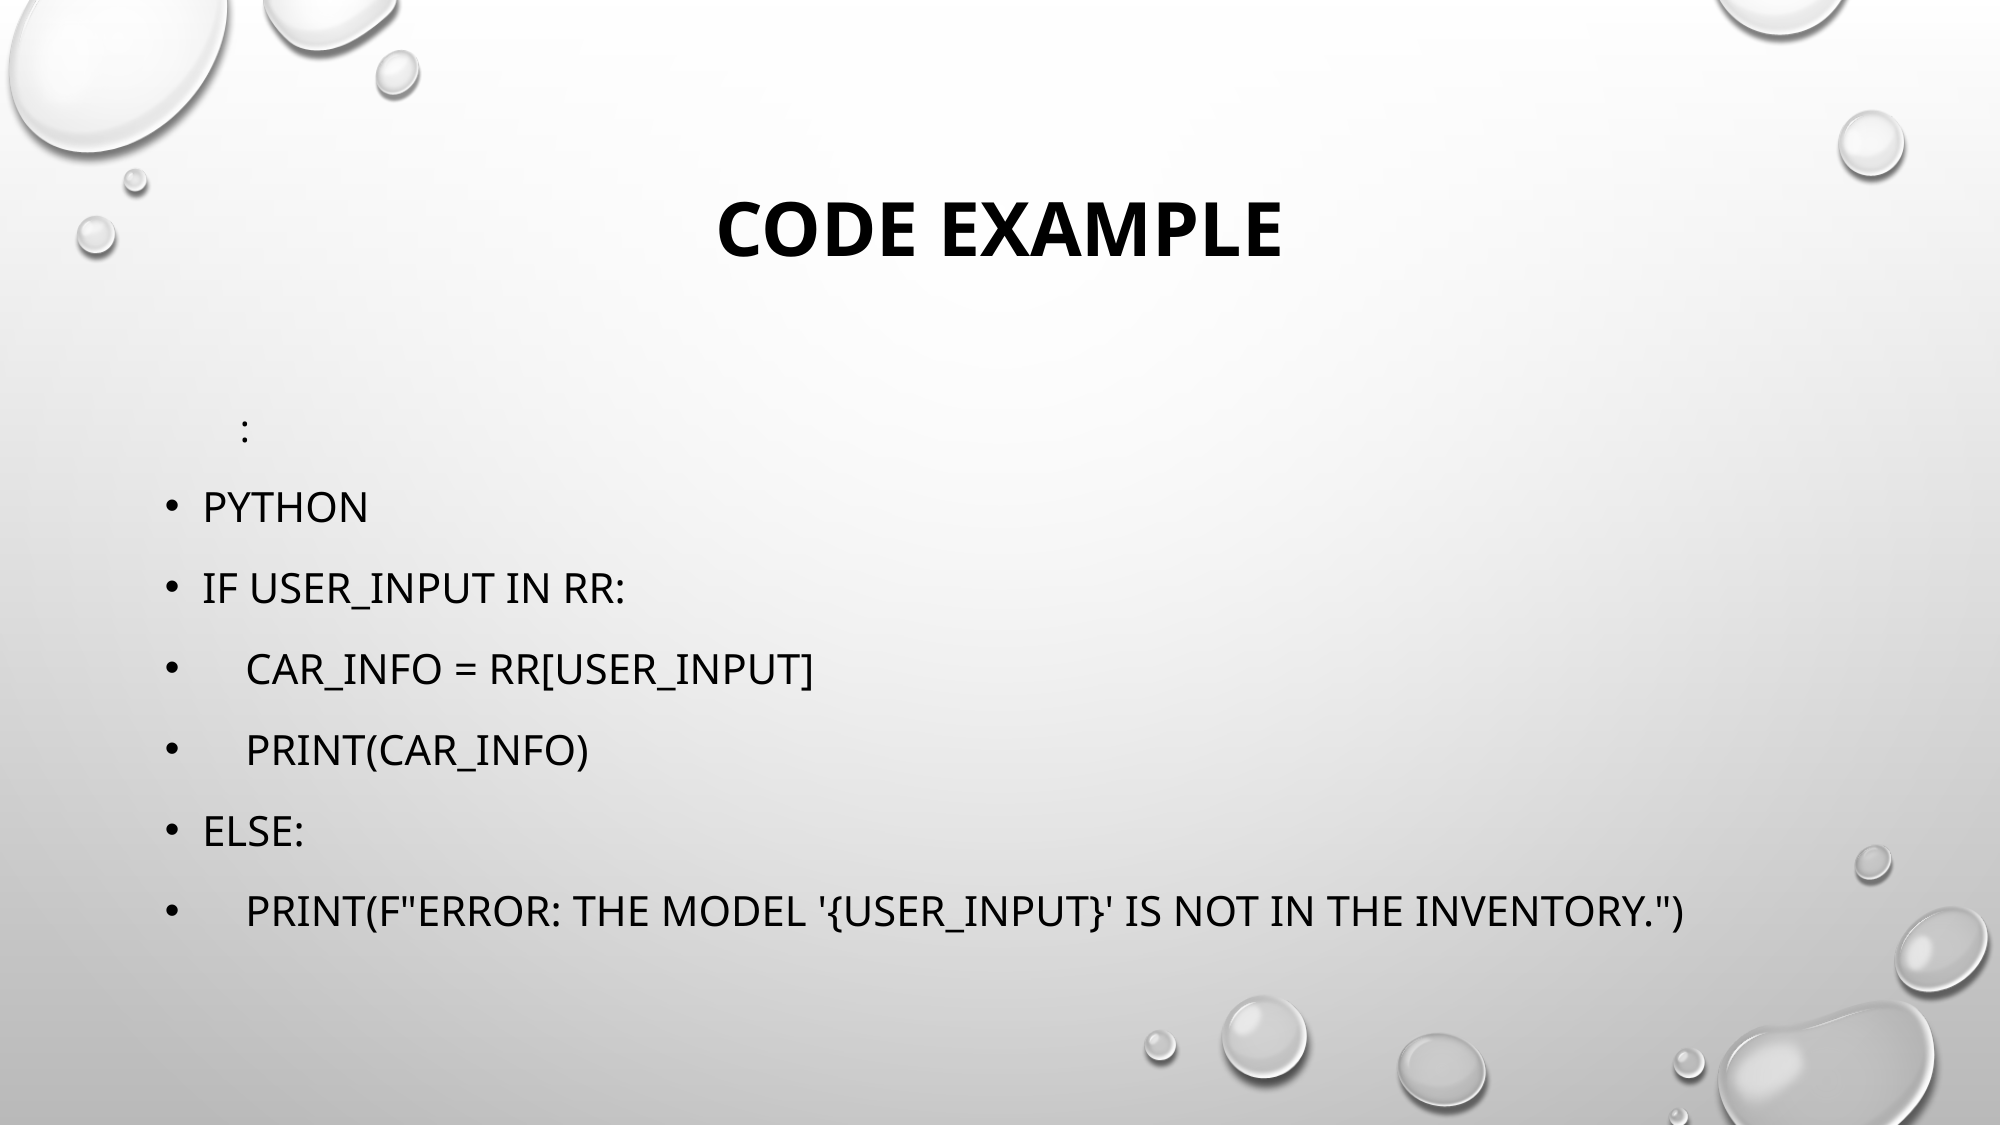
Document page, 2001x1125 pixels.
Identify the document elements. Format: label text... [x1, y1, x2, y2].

title Code Example [149, 101, 1851, 364]
list : python if user_input in RR: car_info = RR[user_input] print(car_info) else: print(f"Error: The model '{user_input}' is not in the inventory.") [149, 388, 1850, 950]
picture [0, 0, 2000, 1125]
